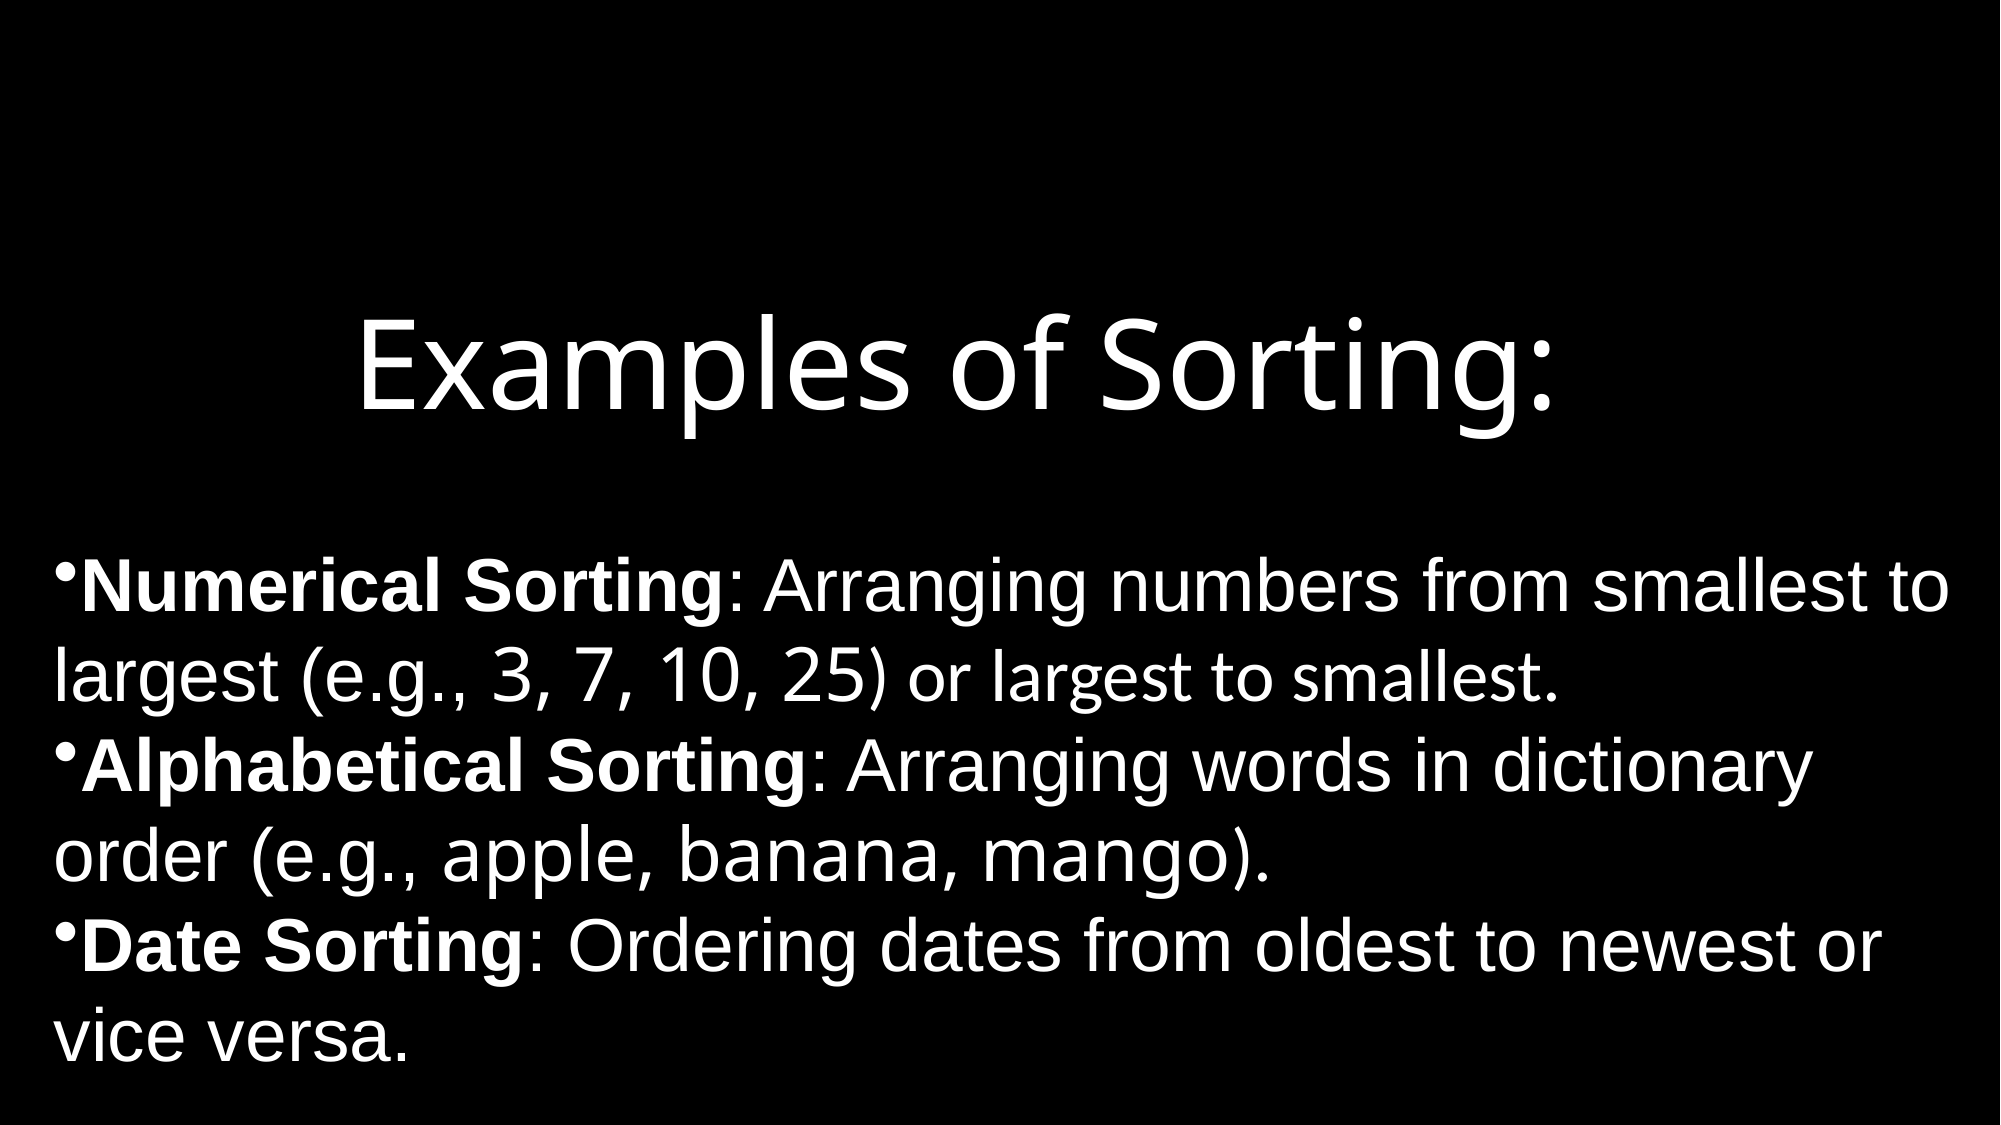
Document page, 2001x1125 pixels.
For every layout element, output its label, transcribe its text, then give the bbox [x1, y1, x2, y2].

subtitle Numerical Sorting: Arranging numbers from smallest to largest (e.g., 3, 7, 10, 25) or largest to smallest. Alphabetical Sorting: Arranging words in dictionary order (e.g., apple, banana, mango). Date Sorting: Ordering dates from oldest to newest or vice versa. [38, 472, 2000, 1125]
title Examples of Sorting: [206, 52, 1707, 444]
